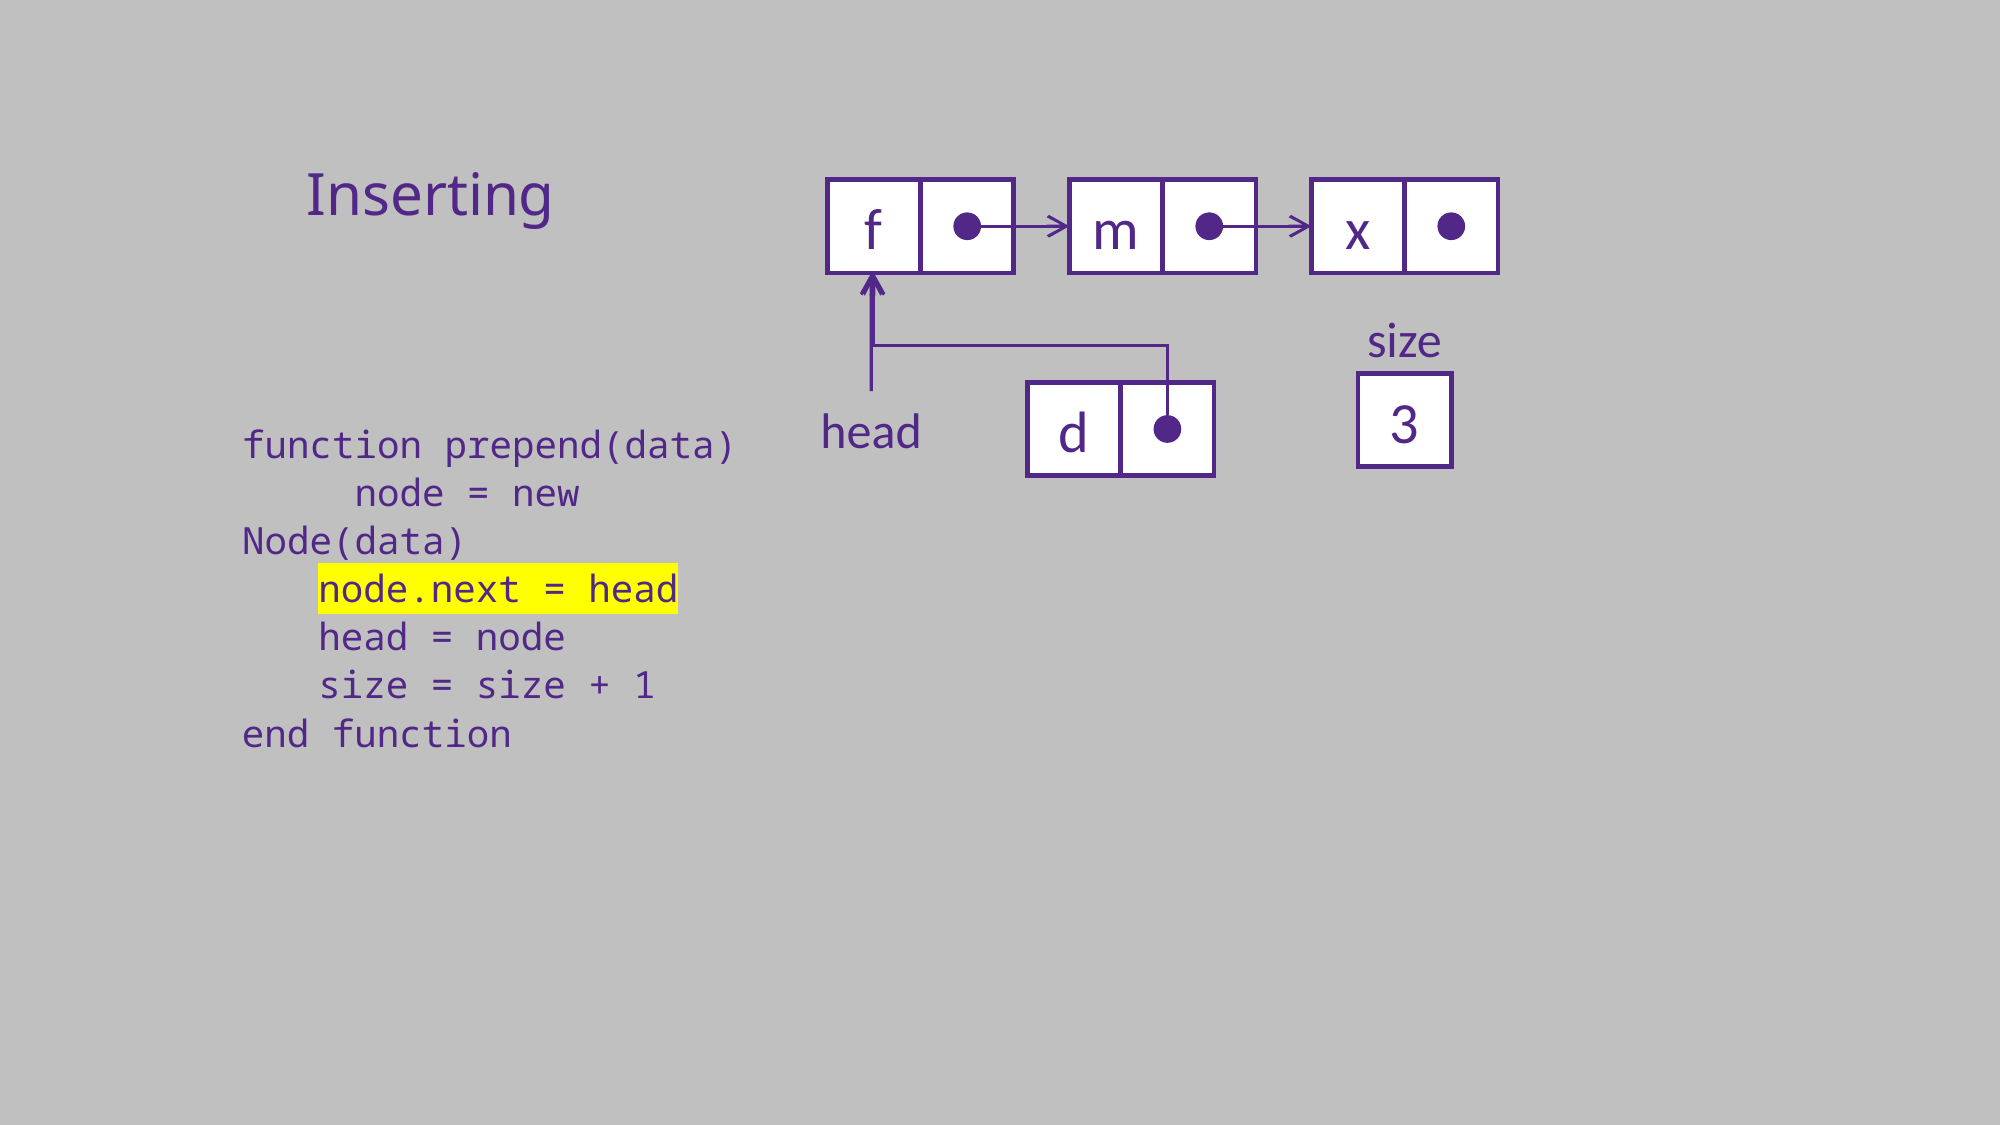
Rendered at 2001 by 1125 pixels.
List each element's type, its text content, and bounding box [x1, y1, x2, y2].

text_box size [1352, 299, 1457, 375]
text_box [1311, 179, 1498, 273]
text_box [827, 179, 1069, 273]
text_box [1069, 179, 1311, 273]
text_box head [805, 391, 873, 466]
text_box function prepend(data) node = new Node(data) node.next = head head = node size = size + 1 end function [153, 410, 774, 762]
text_box 3 [1357, 375, 1452, 468]
text_box Inserting [291, 149, 585, 235]
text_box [873, 272, 1215, 476]
